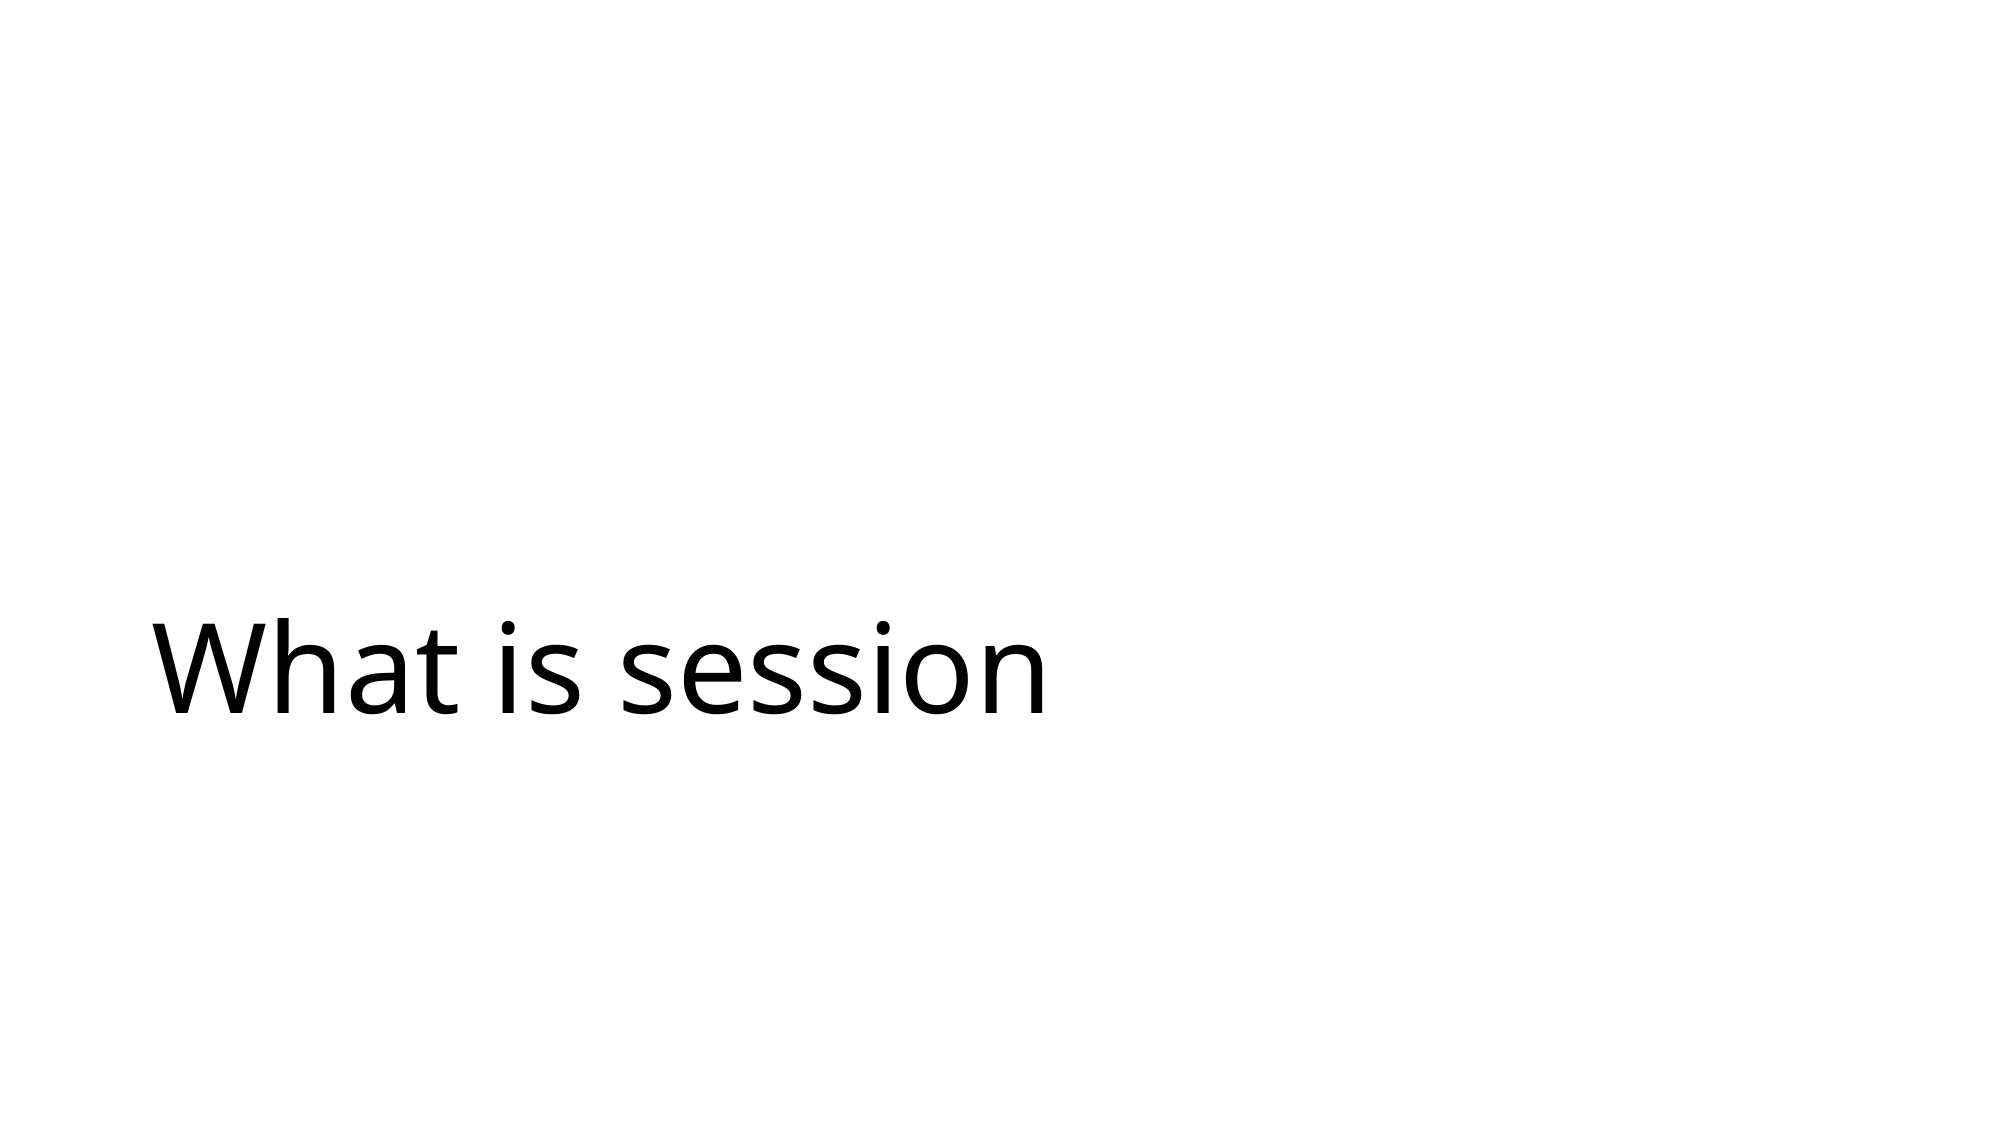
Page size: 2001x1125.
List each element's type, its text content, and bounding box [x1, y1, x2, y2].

title What is session [136, 280, 1862, 749]
